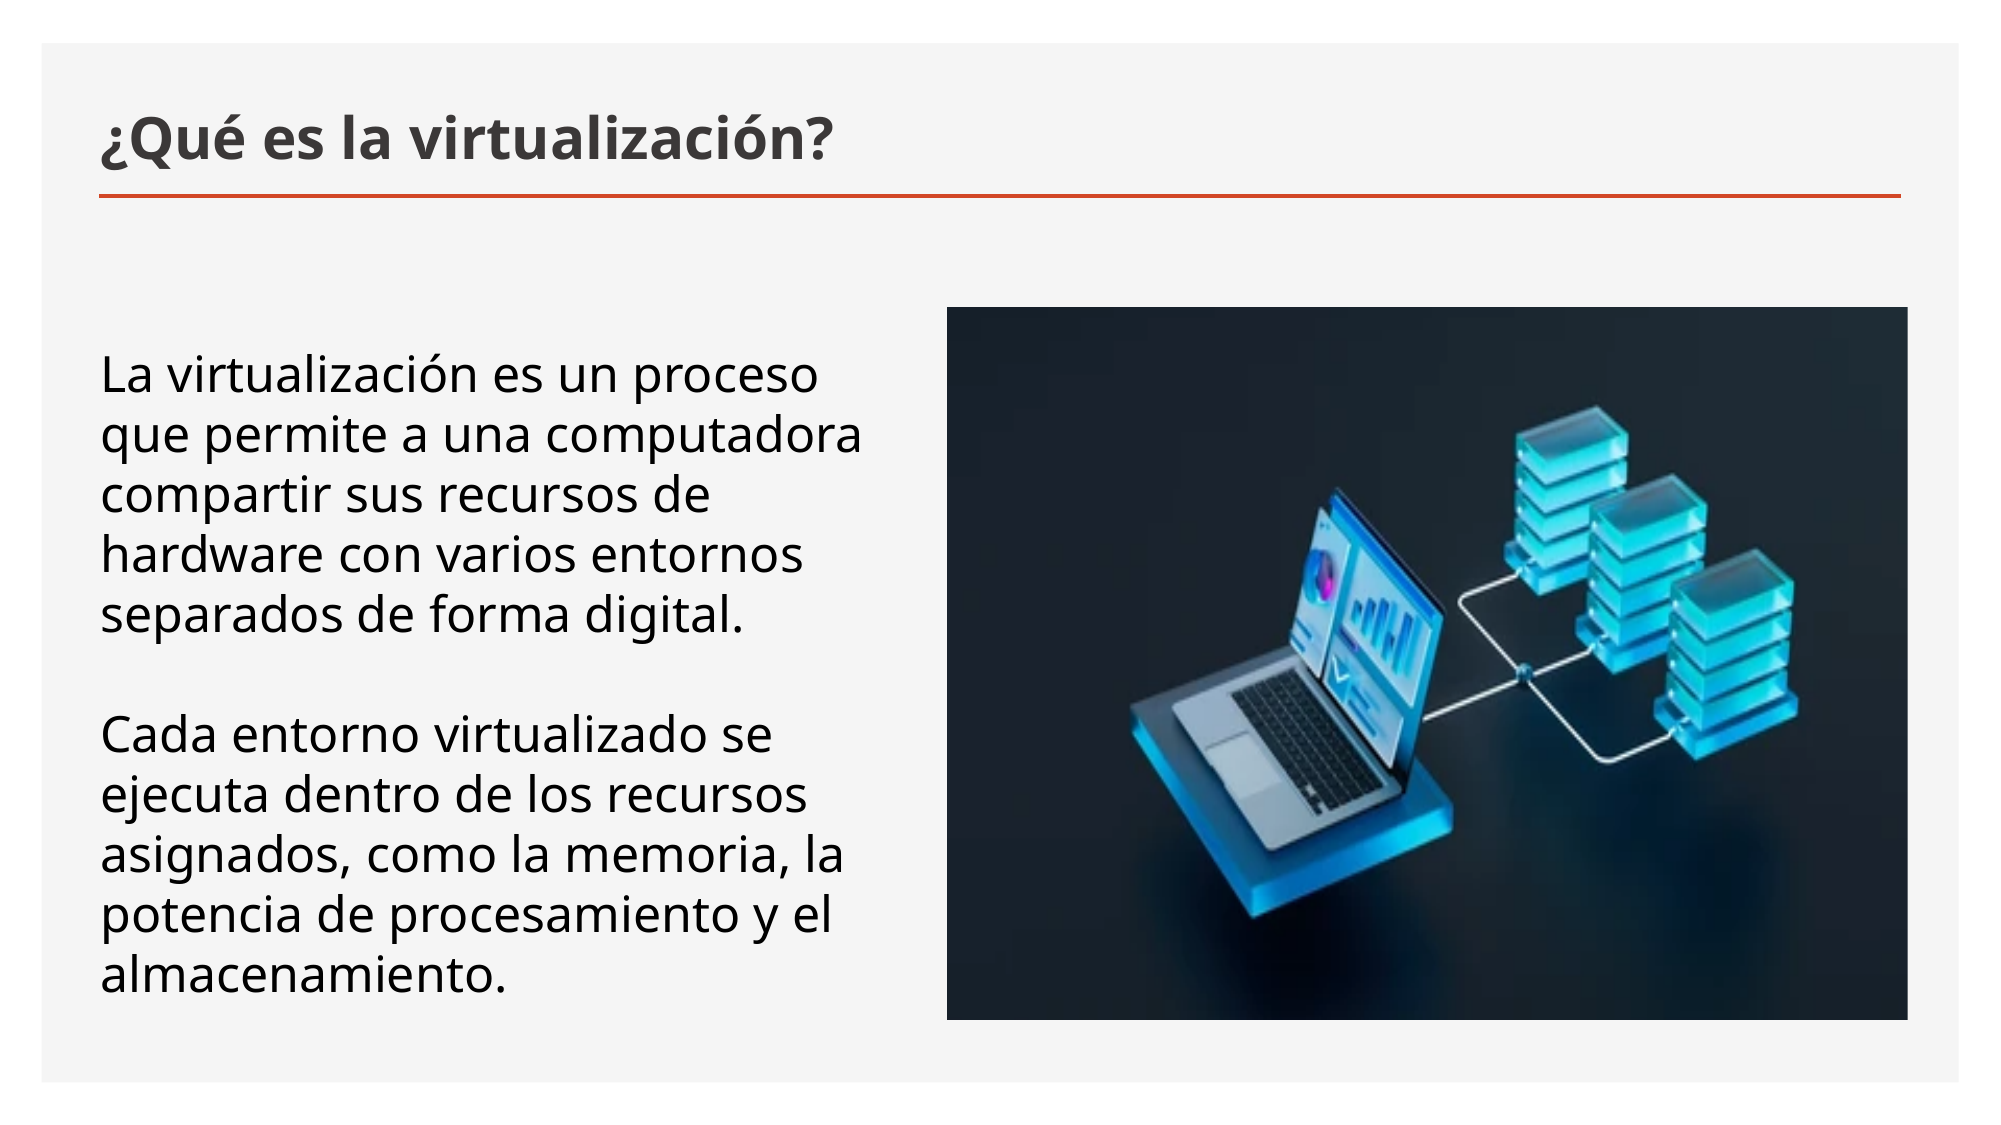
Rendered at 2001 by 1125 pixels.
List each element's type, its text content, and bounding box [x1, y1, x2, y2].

title ¿Qué es la virtualización? [85, 73, 1214, 179]
text_box La virtualización es un proceso que permite a una computadora compartir sus recursos de hardware con varios entornos separados de forma digital. Cada entorno virtualizado se ejecuta dentro de los recursos asignados, como la memoria, la potencia de procesamiento y el almacenamiento. [85, 335, 884, 1011]
picture [945, 306, 1908, 1020]
